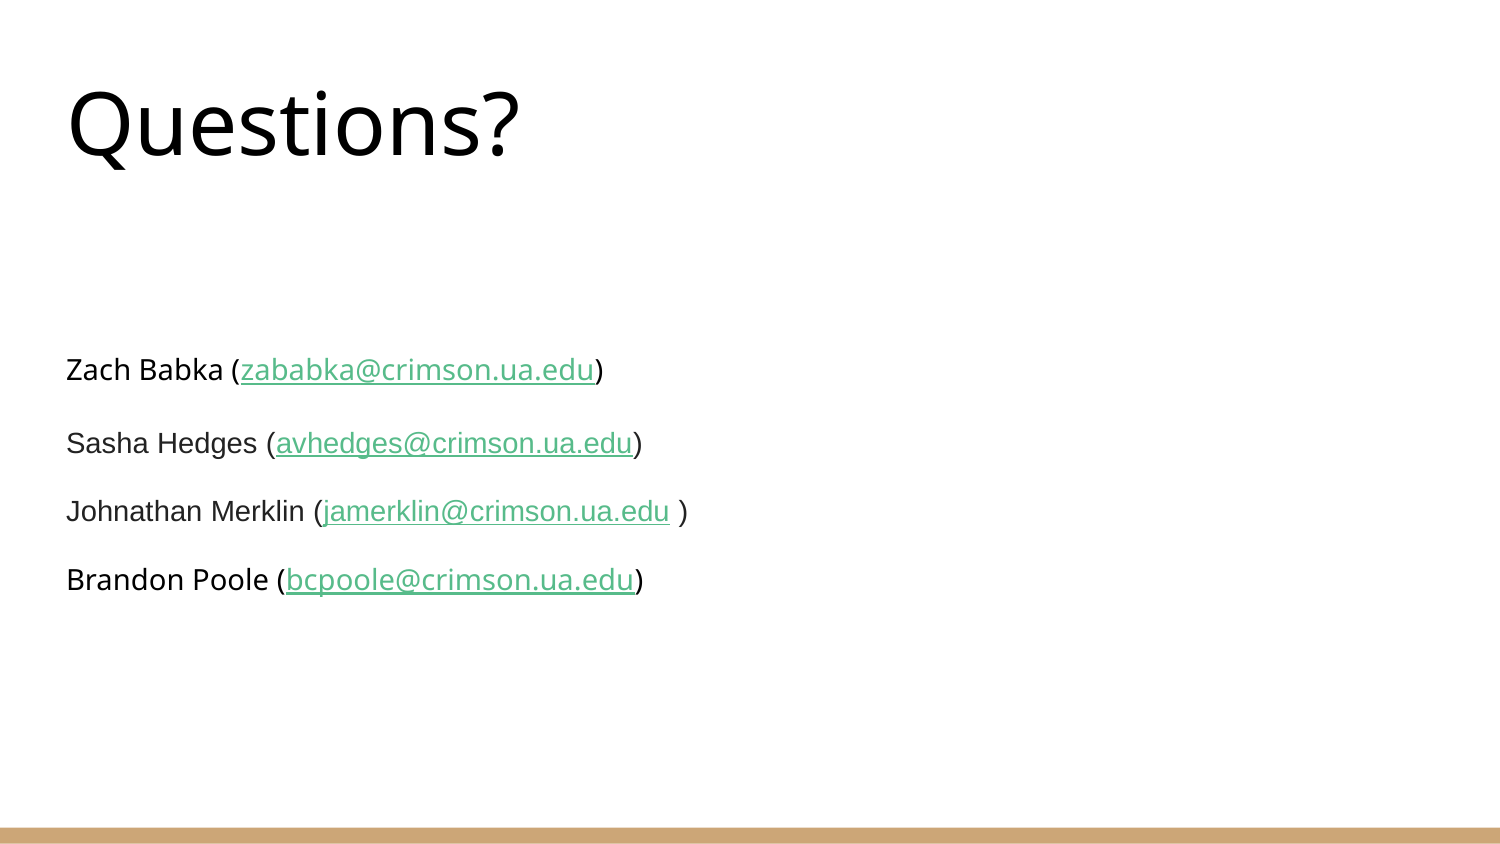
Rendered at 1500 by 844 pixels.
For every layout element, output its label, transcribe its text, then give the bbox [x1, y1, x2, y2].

title Questions? [51, 51, 1449, 189]
list Zach Babka (zababka@crimson.ua.edu) Sasha Hedges (avhedges@crimson.ua.edu) Johnathan Merklin (jamerklin@crimson.ua.edu ) Brandon Poole (bcpoole@crimson.ua.edu) [51, 200, 1449, 752]
